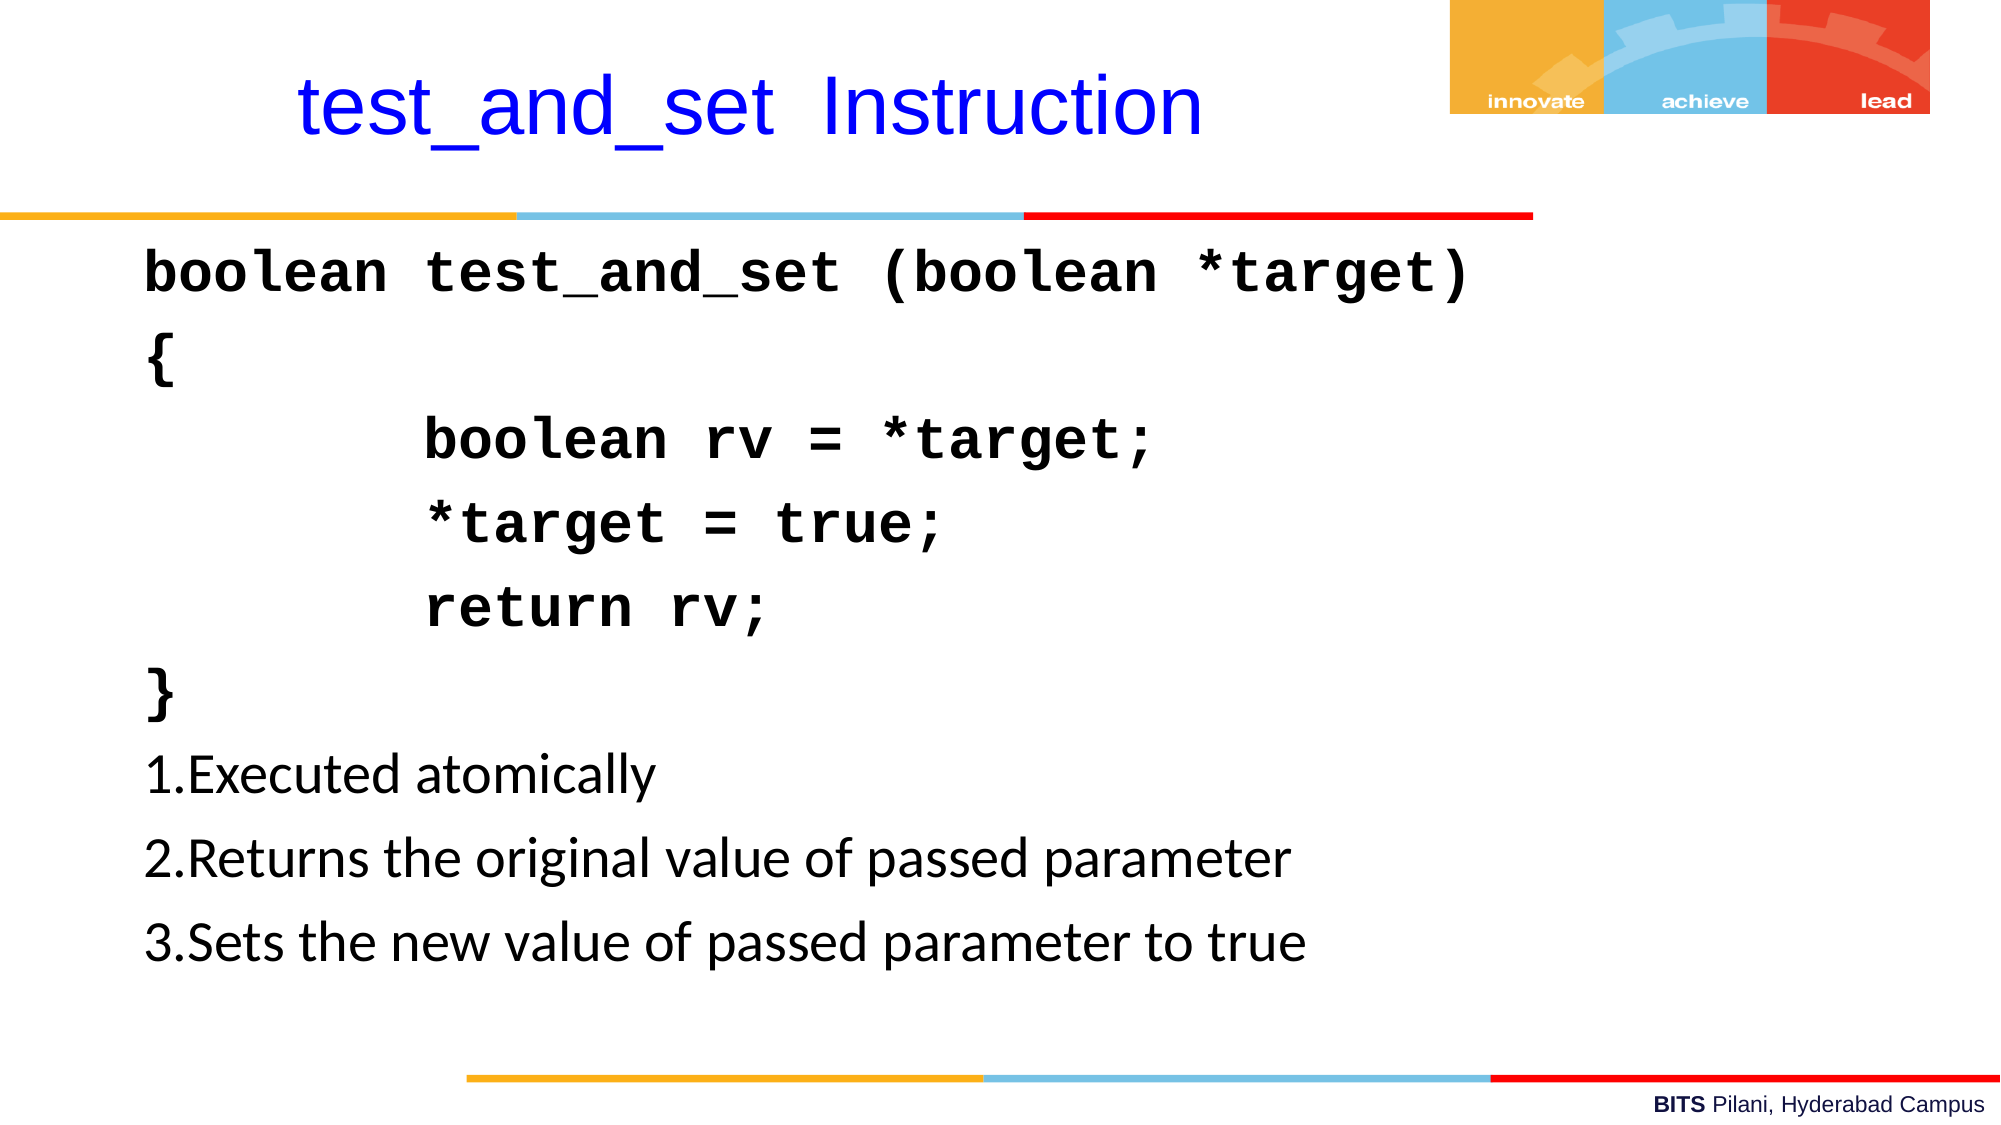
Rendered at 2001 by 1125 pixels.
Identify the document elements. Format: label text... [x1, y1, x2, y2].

picture [1449, 0, 1930, 114]
text_box boolean test_and_set (boolean *target) { boolean rv = *target; *target = true; return rv; } Executed atomically Returns the original value of passed parameter Sets the new value of passed parameter to true [128, 233, 1910, 977]
text_box test_and_set Instruction [65, 43, 1461, 159]
